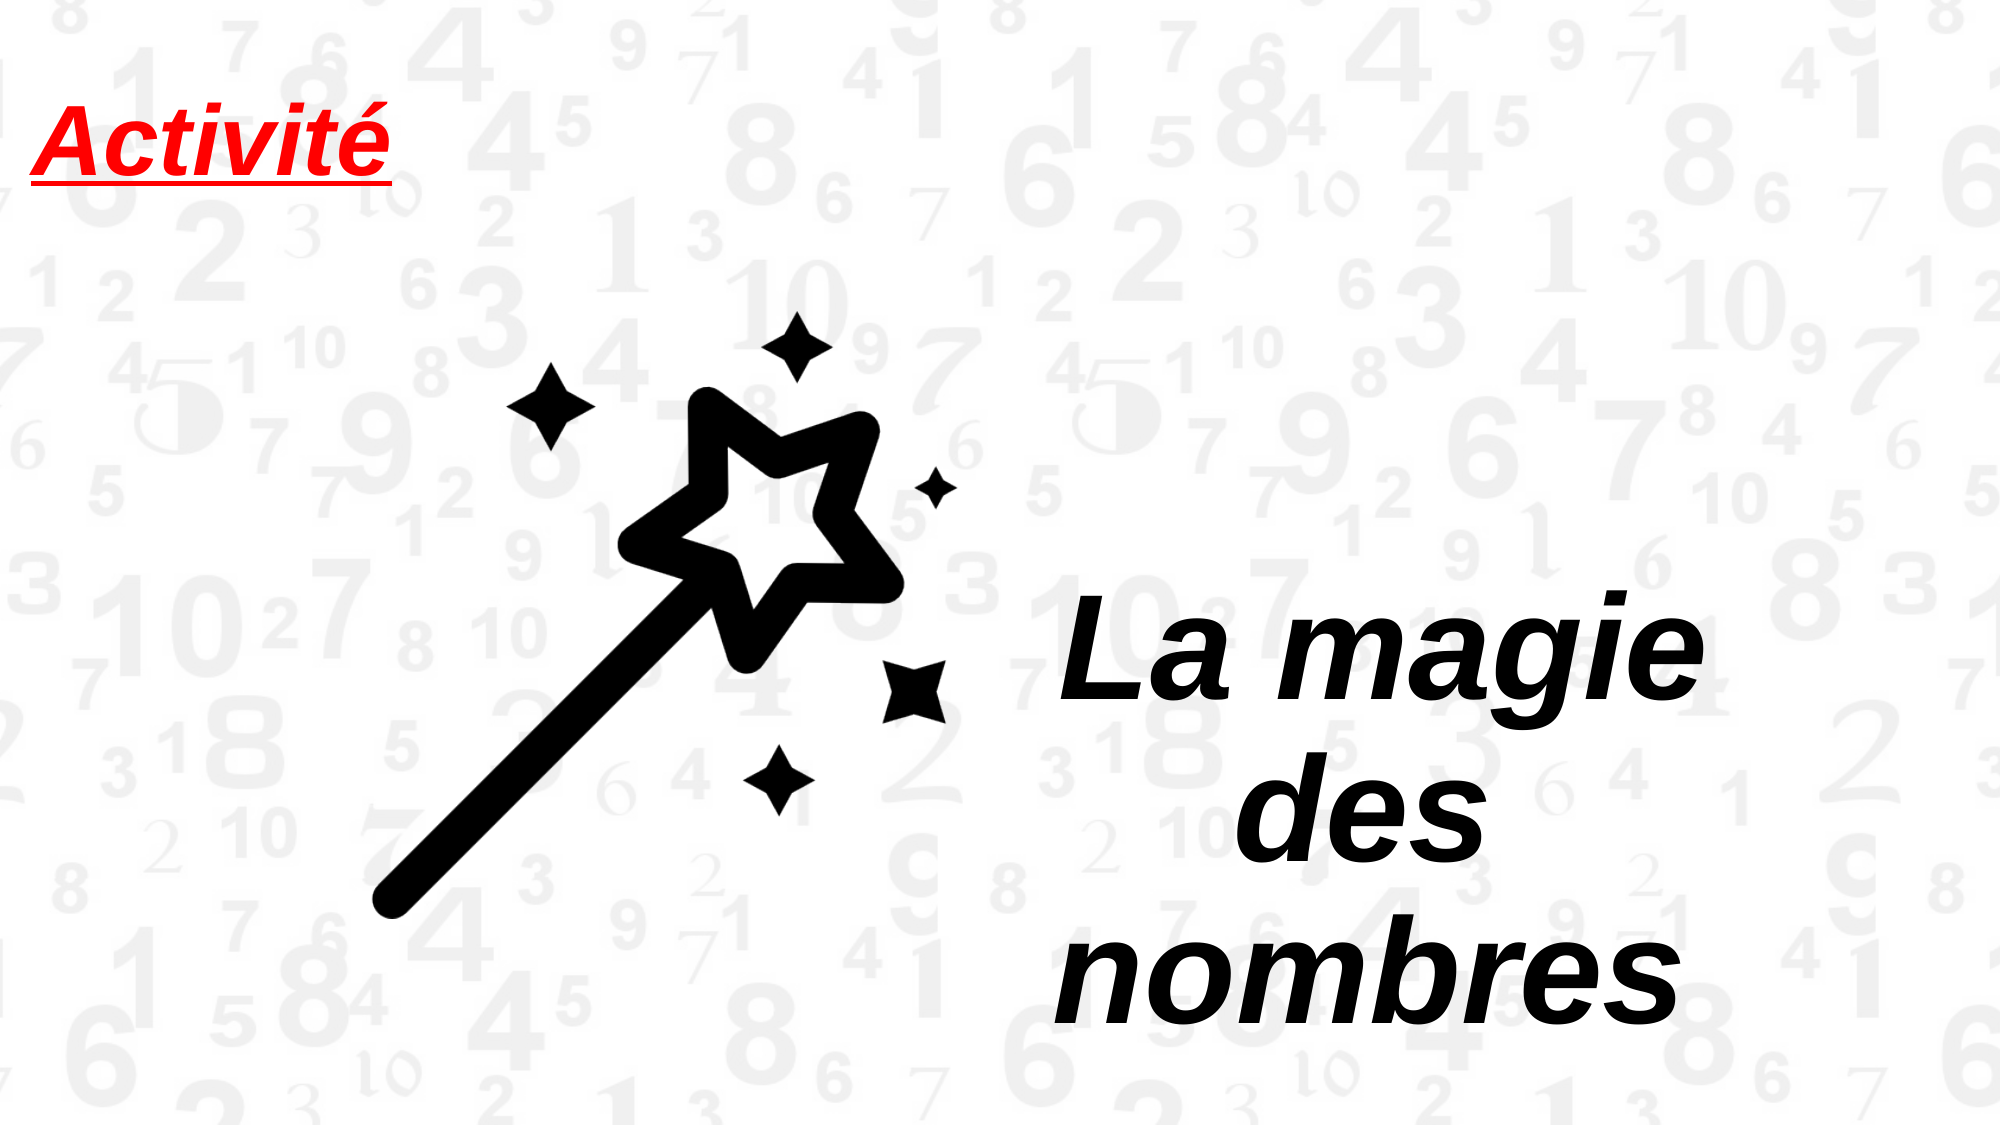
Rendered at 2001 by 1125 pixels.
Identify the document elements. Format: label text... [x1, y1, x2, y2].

picture [361, 311, 969, 919]
text_box La magie des nombres [937, 562, 1830, 1125]
text_box Activité [11, 68, 412, 203]
